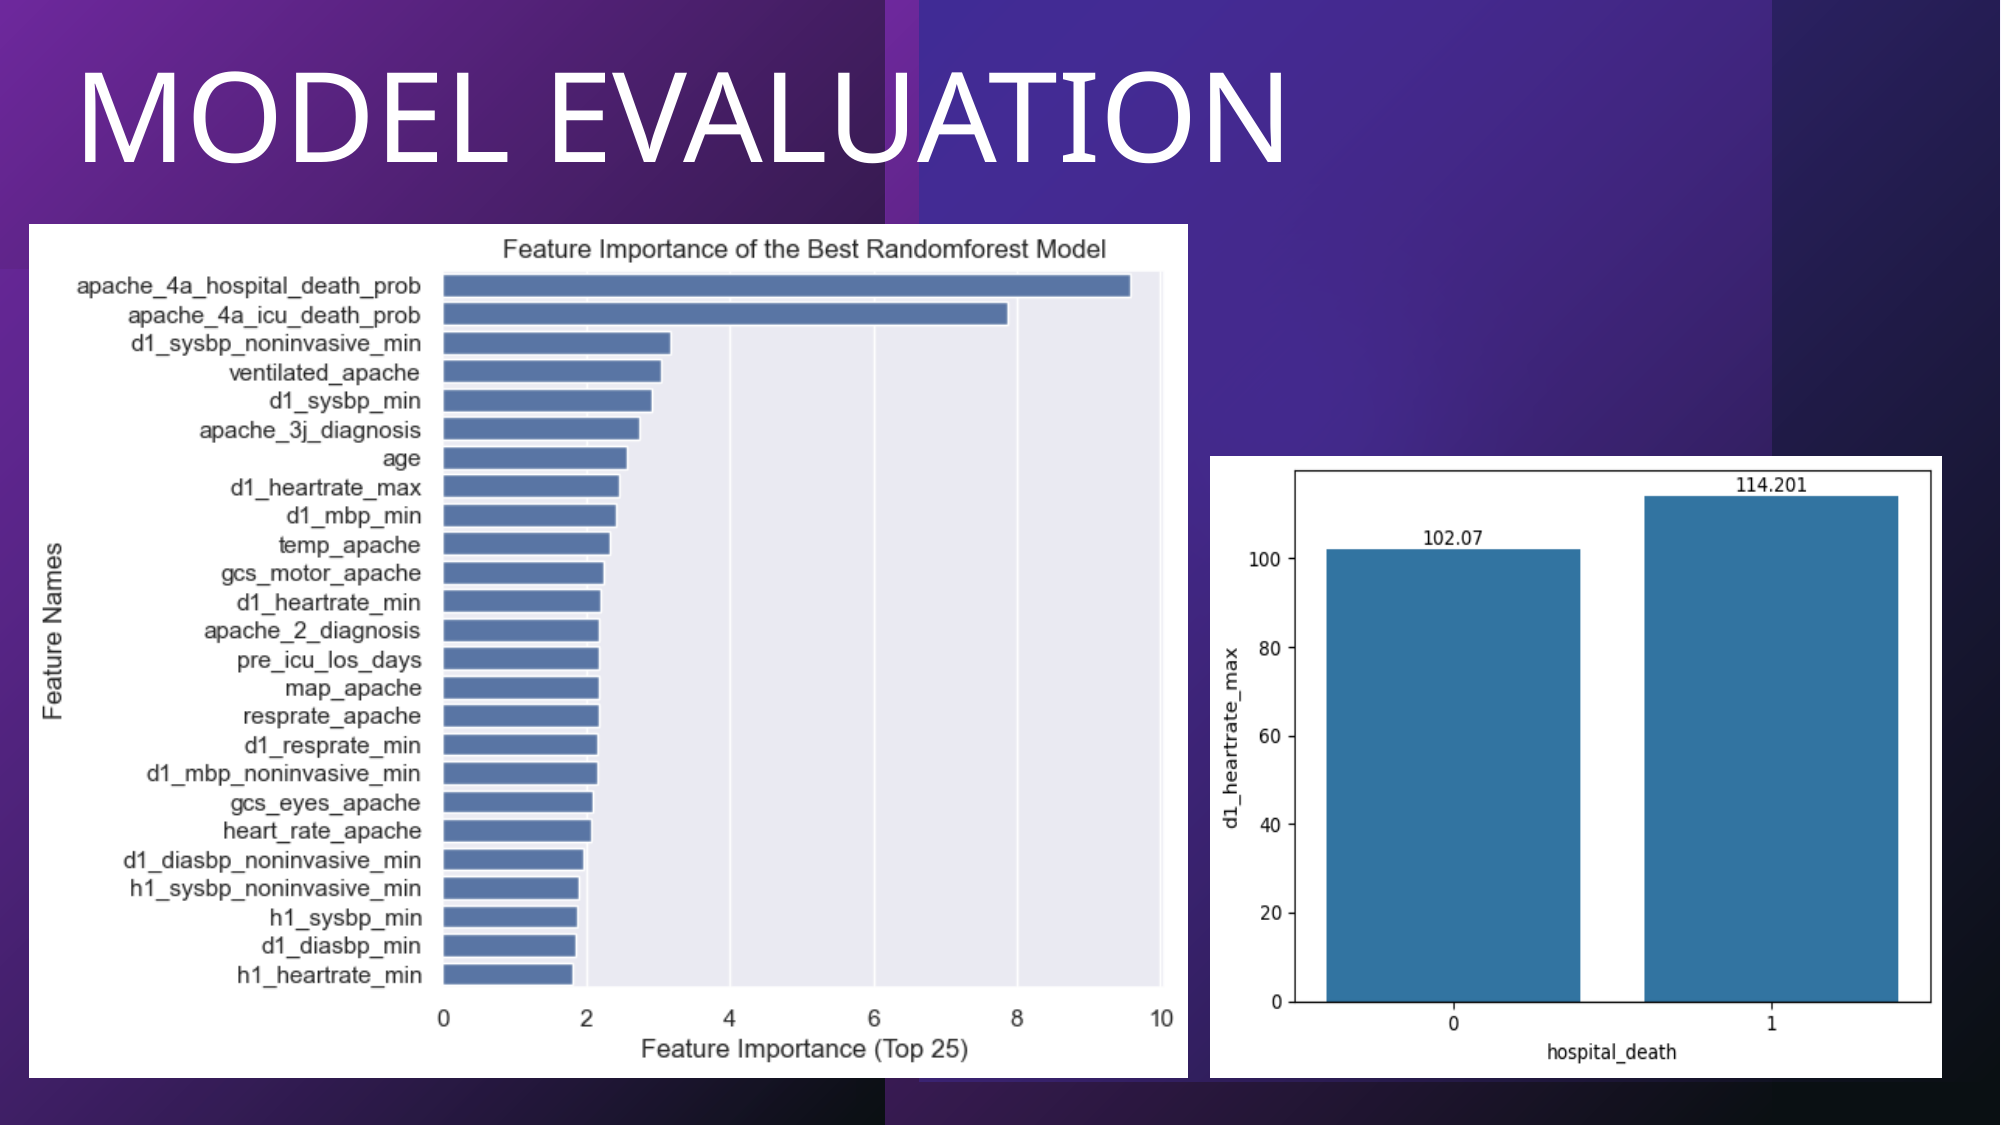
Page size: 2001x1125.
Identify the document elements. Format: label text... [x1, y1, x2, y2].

picture [1210, 456, 1942, 1078]
picture [29, 224, 1188, 1078]
title MODEL EVALUATION [58, 47, 1595, 260]
